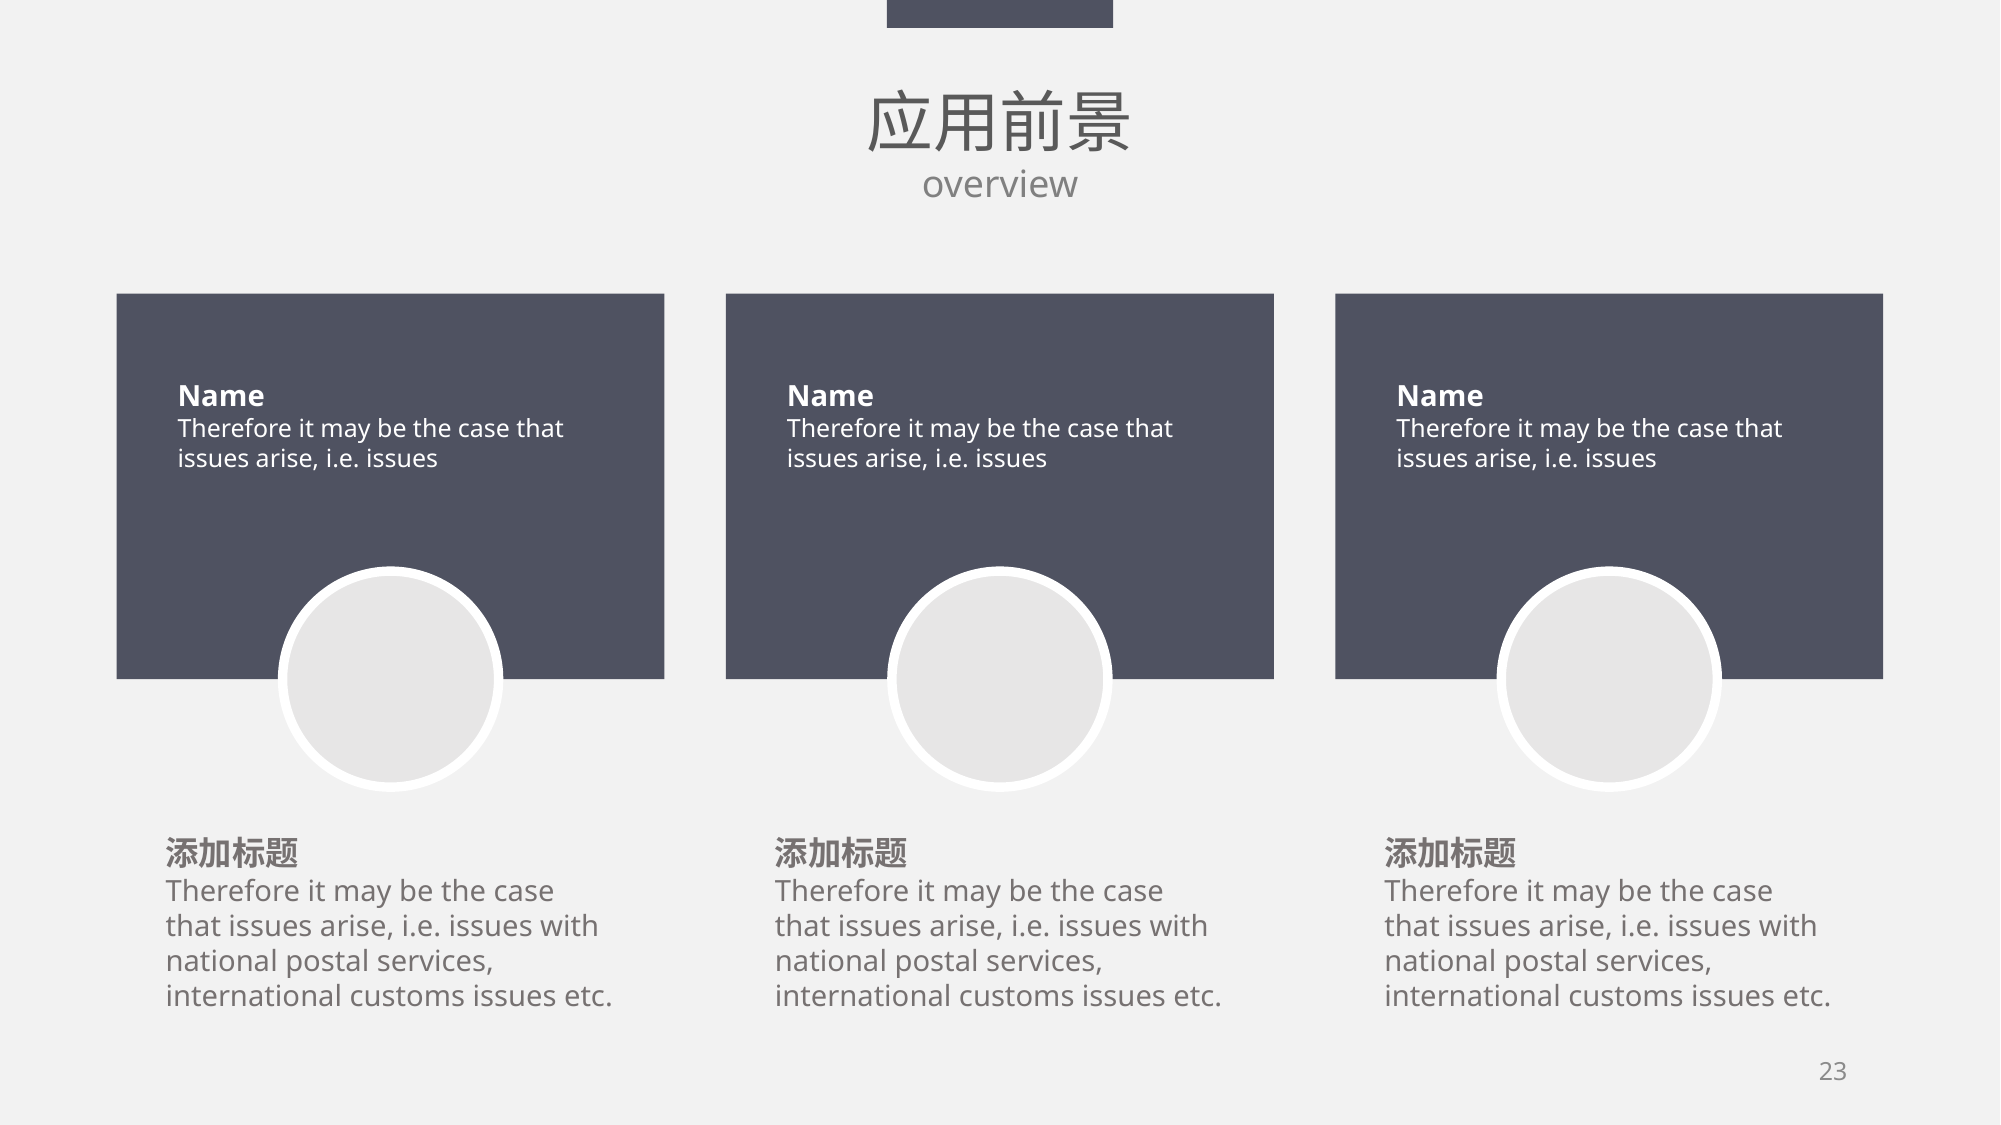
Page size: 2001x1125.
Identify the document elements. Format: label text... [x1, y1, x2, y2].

slide_number 23 [1798, 1042, 1863, 1103]
text_box 应用前景 overview [851, 72, 1149, 212]
text_box [890, 570, 1109, 789]
text_box [886, 0, 1114, 29]
text_box 添加标题 Therefore it may be the case that issues arise, i.e. issues with national postal services, international customs issues etc. [150, 824, 631, 1020]
text_box 添加标题 Therefore it may be the case that issues arise, i.e. issues with national postal services, international customs issues etc. [760, 824, 1240, 1020]
text_box [1500, 570, 1719, 789]
text_box [1334, 293, 1884, 680]
text_box Name Therefore it may be the case that issues arise, i.e. issues [772, 369, 1228, 480]
text_box [725, 293, 1275, 680]
text_box Name Therefore it may be the case that issues arise, i.e. issues [162, 369, 619, 480]
text_box Name Therefore it may be the case that issues arise, i.e. issues [1381, 369, 1837, 480]
text_box [281, 570, 500, 789]
text_box 添加标题 Therefore it may be the case that issues arise, i.e. issues with national postal services, international customs issues etc. [1369, 824, 1850, 1020]
text_box [116, 293, 666, 680]
